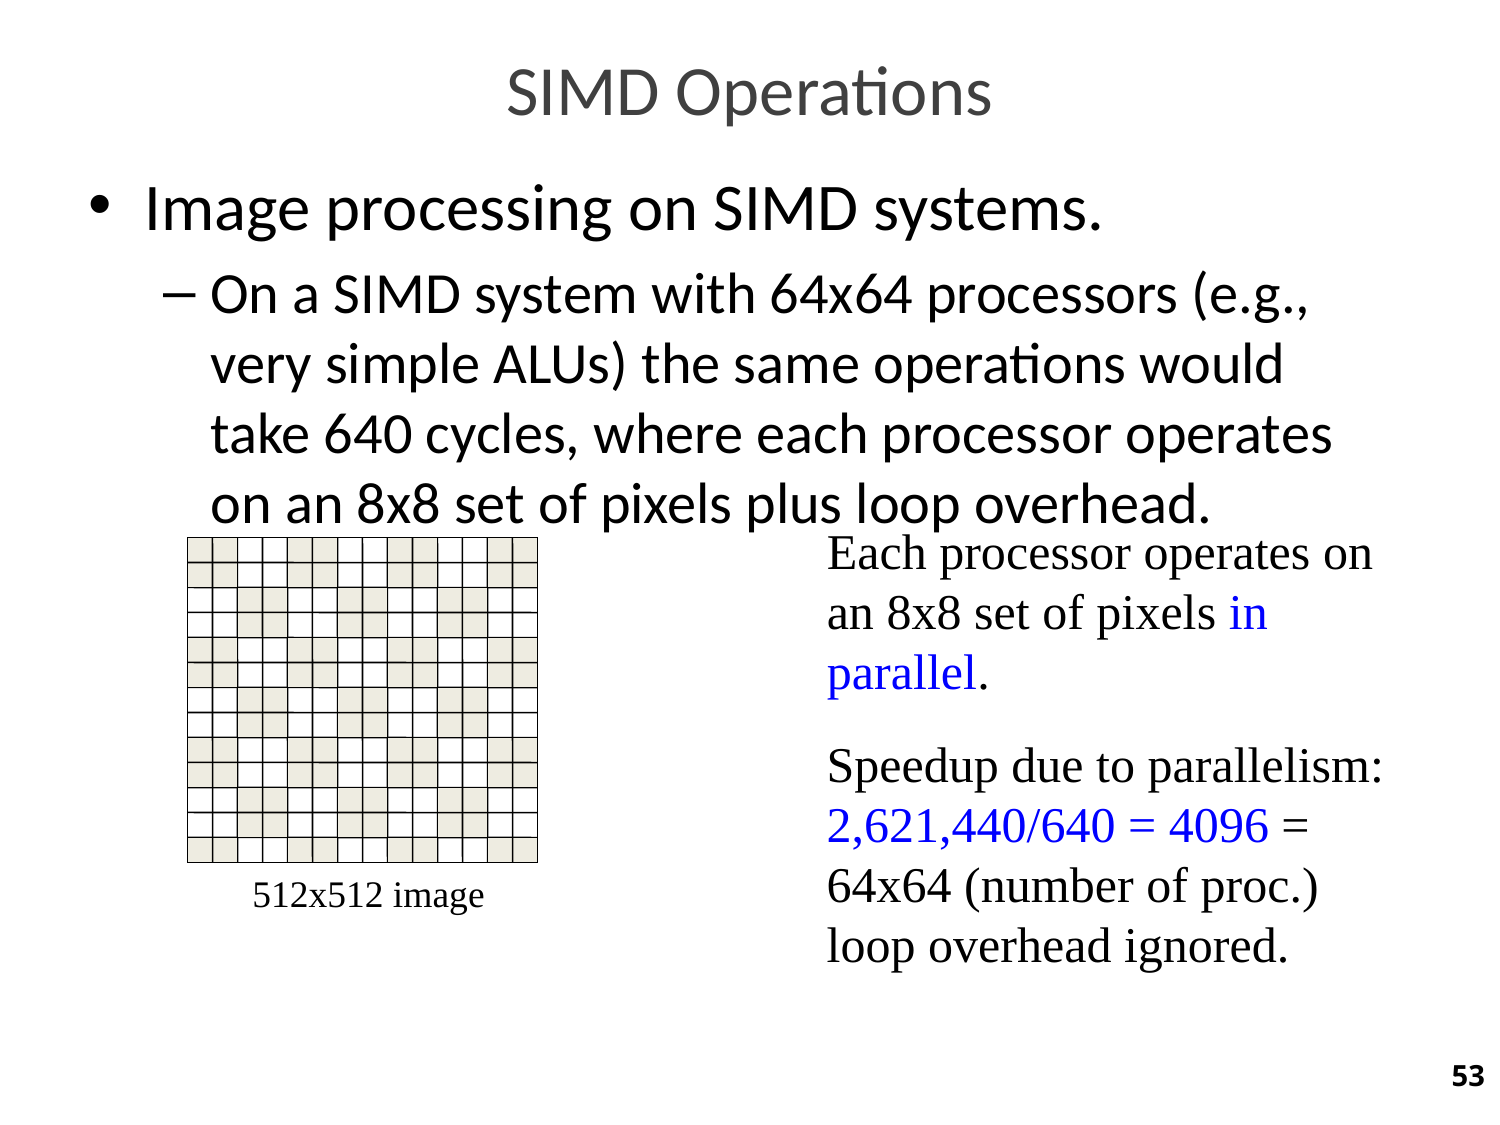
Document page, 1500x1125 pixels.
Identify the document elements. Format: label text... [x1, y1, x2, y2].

text_box [213, 713, 237, 737]
text_box [463, 787, 488, 812]
text_box [337, 587, 362, 612]
text_box [263, 587, 288, 612]
text_box [437, 587, 462, 612]
text_box [437, 787, 462, 812]
text_box [413, 613, 437, 637]
text_box [363, 713, 388, 738]
text_box [488, 713, 512, 737]
text_box [263, 763, 287, 787]
text_box [363, 838, 387, 862]
text_box [313, 813, 337, 837]
text_box [287, 537, 312, 562]
text_box [263, 613, 288, 638]
text_box [287, 763, 312, 788]
text_box [513, 663, 538, 688]
text_box [463, 587, 488, 612]
text_box [287, 637, 312, 662]
text_box [263, 838, 287, 862]
text_box [363, 787, 388, 812]
text_box [363, 813, 388, 838]
text_box [338, 537, 362, 562]
text_box [463, 763, 487, 787]
text_box [487, 663, 512, 688]
text_box [463, 563, 487, 587]
text_box [488, 788, 512, 812]
text_box [513, 537, 538, 562]
text_box [187, 537, 212, 562]
text_box [387, 837, 412, 863]
text_box [463, 738, 487, 762]
text_box [237, 613, 262, 638]
text_box [313, 788, 337, 812]
text_box [237, 587, 262, 612]
text_box [338, 563, 362, 587]
text_box [313, 837, 338, 863]
text_box [213, 837, 238, 863]
text_box [413, 588, 437, 612]
text_box [463, 613, 488, 638]
text_box [388, 613, 412, 637]
text_box [463, 838, 487, 862]
text_box [488, 613, 512, 637]
text_box [313, 613, 337, 637]
text_box [238, 738, 262, 762]
list Image processing on SIMD systems. On a SIMD system with 64x64 processors (e.g., very simple ALUs) the same operations would take 640 cycles, where each processor operates on an 8x8 set of pixels plus loop overhead. [73, 156, 1399, 1019]
text_box [238, 563, 262, 587]
text_box [288, 588, 312, 612]
text_box 512x512 image [237, 862, 500, 923]
text_box [338, 763, 362, 787]
text_box [313, 637, 338, 662]
text_box [187, 713, 212, 737]
text_box [263, 537, 287, 562]
text_box [263, 813, 288, 838]
text_box [363, 537, 387, 562]
text_box [263, 663, 287, 687]
text_box [438, 638, 462, 662]
text_box [313, 663, 338, 688]
text_box [387, 737, 412, 762]
text_box [238, 663, 262, 687]
text_box [338, 663, 362, 687]
text_box [413, 637, 438, 662]
text_box [213, 813, 237, 837]
text_box [413, 713, 437, 737]
text_box [438, 537, 462, 562]
text_box [437, 713, 462, 738]
text_box [513, 588, 538, 612]
text_box [513, 637, 538, 662]
text_box [237, 713, 262, 738]
text_box [337, 813, 362, 838]
text_box [213, 688, 237, 712]
text_box [513, 813, 538, 837]
text_box [237, 687, 262, 712]
text_box [288, 788, 312, 812]
text_box [387, 663, 412, 688]
text_box [388, 688, 412, 712]
text_box [238, 763, 262, 787]
text_box [438, 838, 462, 862]
text_box [213, 588, 237, 612]
text_box [263, 787, 288, 812]
text_box [187, 837, 212, 863]
text_box [513, 563, 538, 588]
text_box [387, 763, 412, 788]
text_box [413, 663, 438, 688]
text_box [213, 763, 238, 788]
text_box [263, 713, 288, 738]
text_box [337, 613, 362, 638]
text_box [387, 537, 412, 562]
text_box [487, 537, 512, 562]
text_box [488, 813, 512, 837]
text_box [513, 837, 538, 863]
text_box [263, 638, 287, 662]
text_box [238, 537, 262, 562]
text_box [487, 563, 512, 588]
text_box [363, 763, 387, 787]
text_box [213, 563, 238, 588]
text_box [363, 613, 388, 638]
text_box [338, 838, 362, 862]
text_box [213, 663, 238, 688]
text_box [487, 637, 512, 662]
text_box [187, 613, 212, 637]
text_box [413, 788, 437, 812]
text_box [513, 788, 538, 812]
text_box [187, 737, 212, 762]
text_box [363, 587, 388, 612]
text_box [487, 837, 512, 863]
text_box [313, 763, 338, 788]
text_box [437, 687, 462, 712]
text_box [437, 613, 462, 638]
text_box [187, 788, 212, 812]
text_box [337, 687, 362, 712]
text_box [187, 663, 212, 688]
text_box [263, 687, 288, 712]
text_box [313, 537, 338, 562]
text_box [388, 588, 412, 612]
text_box [187, 813, 212, 837]
text_box [487, 737, 512, 762]
text_box [413, 737, 438, 762]
text_box [313, 563, 338, 588]
text_box [313, 737, 338, 762]
text_box [313, 713, 337, 737]
text_box [363, 687, 388, 712]
text_box [513, 613, 538, 637]
text_box [288, 688, 312, 712]
text_box [237, 787, 262, 812]
text_box [187, 563, 212, 588]
text_box [463, 713, 488, 738]
text_box [463, 537, 487, 562]
text_box [213, 637, 238, 662]
text_box [388, 713, 412, 737]
text_box [363, 563, 387, 587]
text_box [513, 737, 538, 762]
text_box [288, 613, 312, 637]
text_box [338, 638, 362, 662]
text_box [413, 537, 438, 562]
text_box [263, 738, 287, 762]
text_box [263, 563, 287, 587]
text_box [463, 687, 488, 712]
text_box [438, 763, 462, 787]
text_box [213, 788, 237, 812]
text_box [363, 663, 387, 687]
text_box Each processor operates on an 8x8 set of pixels in parallel. [812, 512, 1389, 708]
text_box [213, 613, 237, 637]
text_box [387, 563, 412, 588]
text_box [513, 763, 538, 788]
text_box [488, 688, 512, 712]
text_box [337, 713, 362, 738]
text_box [313, 588, 337, 612]
text_box 53 [1187, 1049, 1500, 1125]
text_box [388, 813, 412, 837]
text_box [187, 688, 212, 712]
title SIMD Operations [112, 37, 1388, 138]
text_box [213, 737, 238, 762]
text_box [313, 688, 337, 712]
text_box [363, 738, 387, 762]
text_box [187, 763, 212, 788]
text_box [238, 638, 262, 662]
text_box [438, 663, 462, 687]
text_box [363, 638, 387, 662]
text_box [463, 813, 488, 838]
text_box [237, 813, 262, 838]
text_box [287, 737, 312, 762]
text_box [238, 838, 262, 862]
text_box [213, 537, 238, 562]
text_box [413, 837, 438, 863]
text_box [187, 637, 212, 662]
text_box [288, 813, 312, 837]
text_box [413, 688, 437, 712]
text_box [388, 788, 412, 812]
text_box [337, 787, 362, 812]
text_box [338, 738, 362, 762]
text_box [187, 588, 212, 612]
text_box [387, 637, 412, 662]
text_box Speedup due to parallelism: 2,621,440/640 = 4096 = 64x64 (number of proc.) loop overhead ignored. [811, 724, 1400, 980]
text_box [438, 738, 462, 762]
text_box [513, 713, 538, 737]
text_box [438, 563, 462, 587]
text_box [413, 763, 438, 788]
text_box [513, 688, 538, 712]
text_box [287, 663, 312, 688]
text_box [488, 588, 512, 612]
text_box [487, 763, 512, 788]
text_box [288, 713, 312, 737]
text_box [463, 638, 487, 662]
text_box [287, 837, 312, 863]
text_box [287, 563, 312, 588]
text_box [413, 813, 437, 837]
text_box [437, 813, 462, 838]
text_box [463, 663, 487, 687]
text_box [413, 563, 438, 588]
